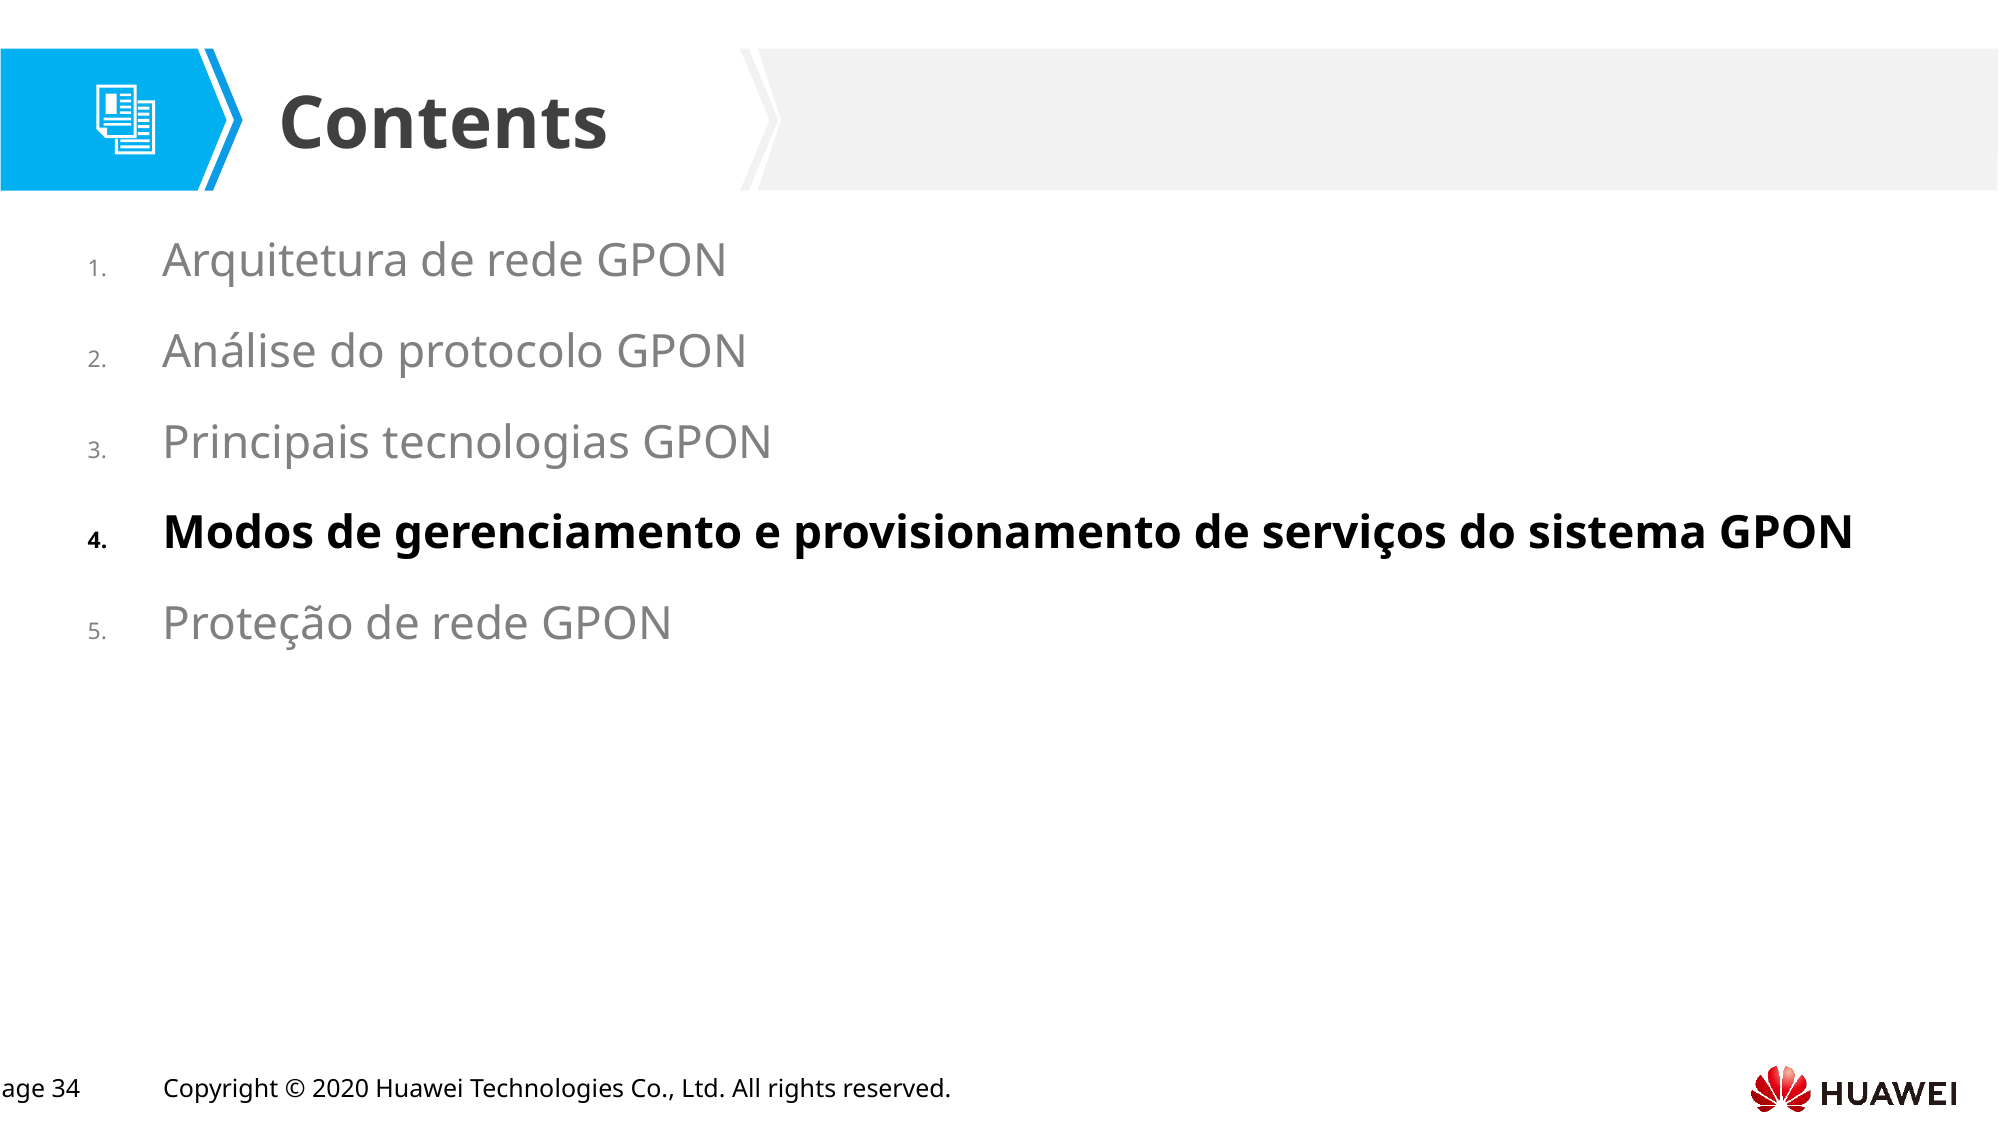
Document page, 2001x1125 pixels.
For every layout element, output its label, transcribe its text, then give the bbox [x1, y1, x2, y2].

picture [1751, 1066, 1956, 1112]
list Arquitetura de rede GPON Análise do protocolo GPON Principais tecnologias GPON Modos de gerenciamento e provisionamento de serviços do sistema GPON Proteção de rede GPON [74, 202, 1930, 971]
